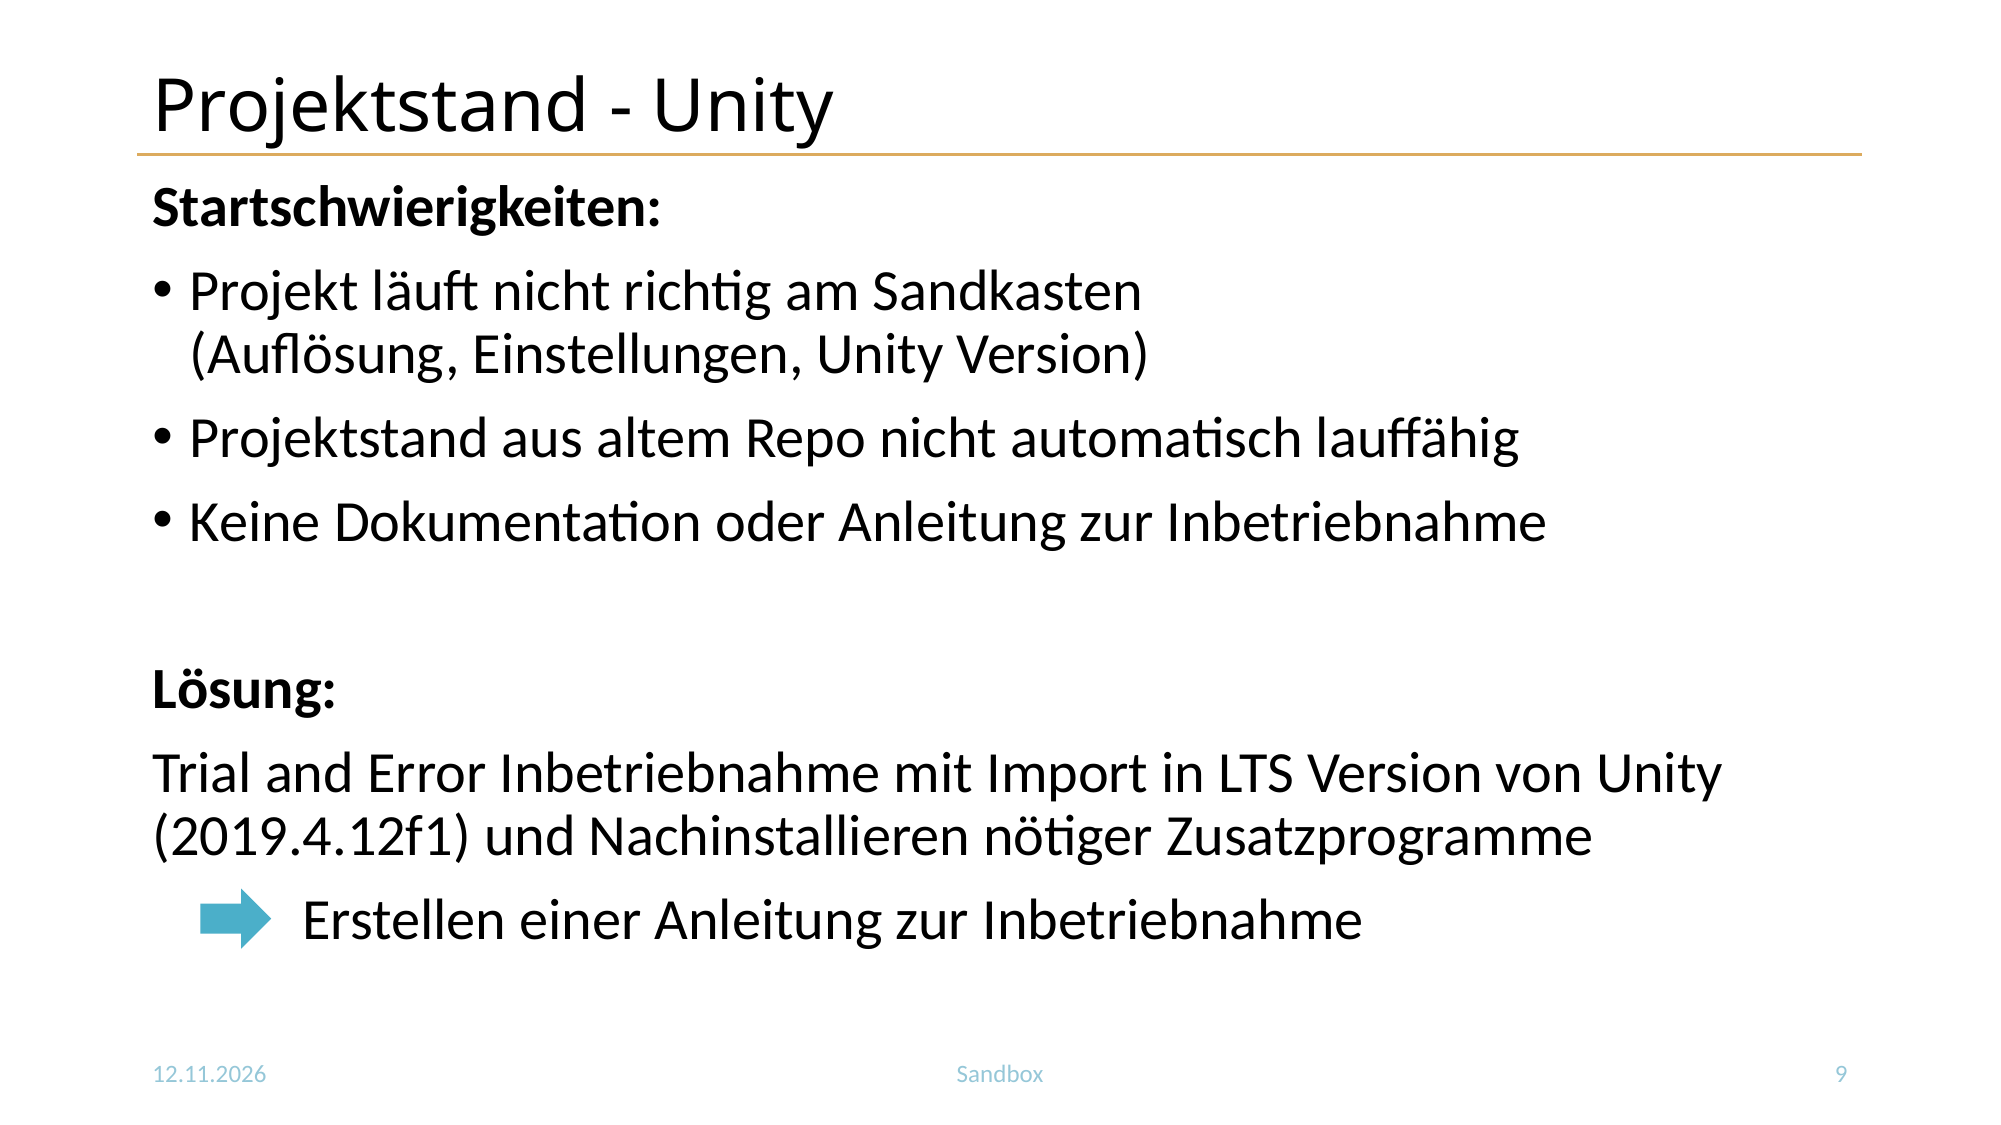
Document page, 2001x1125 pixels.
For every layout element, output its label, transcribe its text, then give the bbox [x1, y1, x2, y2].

text_box [199, 886, 273, 952]
title Projektstand - Unity [137, 59, 1863, 155]
list Startschwierigkeiten: Projekt läuft nicht richtig am Sandkasten (Auflösung, Einstellungen, Unity Version) Projektstand aus altem Repo nicht automatisch lauffähig Keine Dokumentation oder Anleitung zur Inbetriebnahme Lösung: Trial and Error Inbetriebnahme mit Import in LTS Version von Unity (2019.4.12f1) und Nachinstallieren nötiger Zusatzprogramme Erstellen einer Anleitung zur Inbetriebnahme [137, 168, 1863, 1014]
slide_number 9 [1412, 1042, 1863, 1103]
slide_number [137, 1042, 588, 1103]
footer Sandbox [662, 1042, 1338, 1103]
